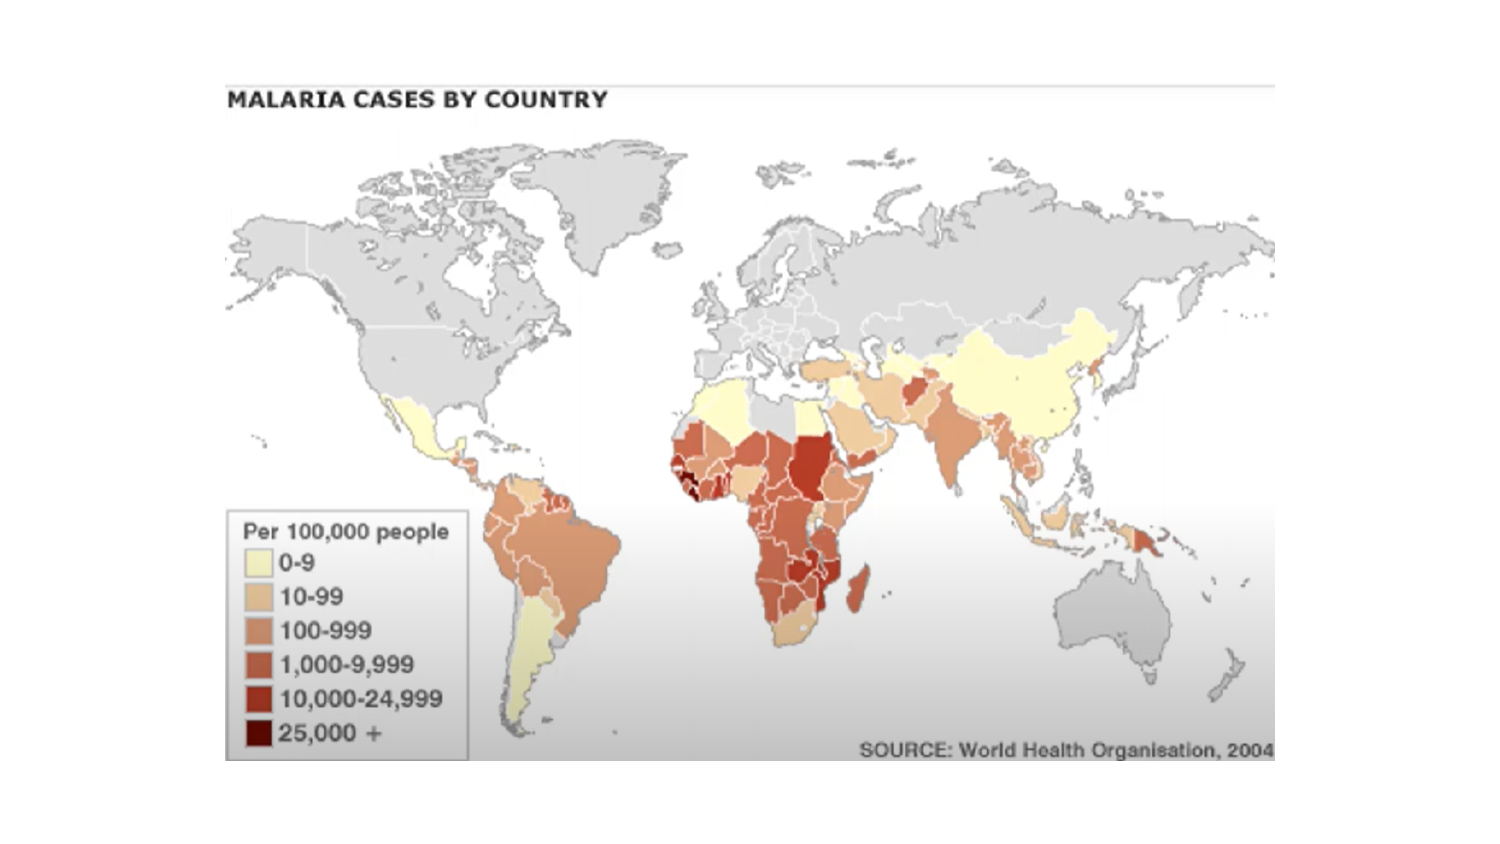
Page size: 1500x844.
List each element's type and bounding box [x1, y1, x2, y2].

picture [225, 83, 1275, 761]
